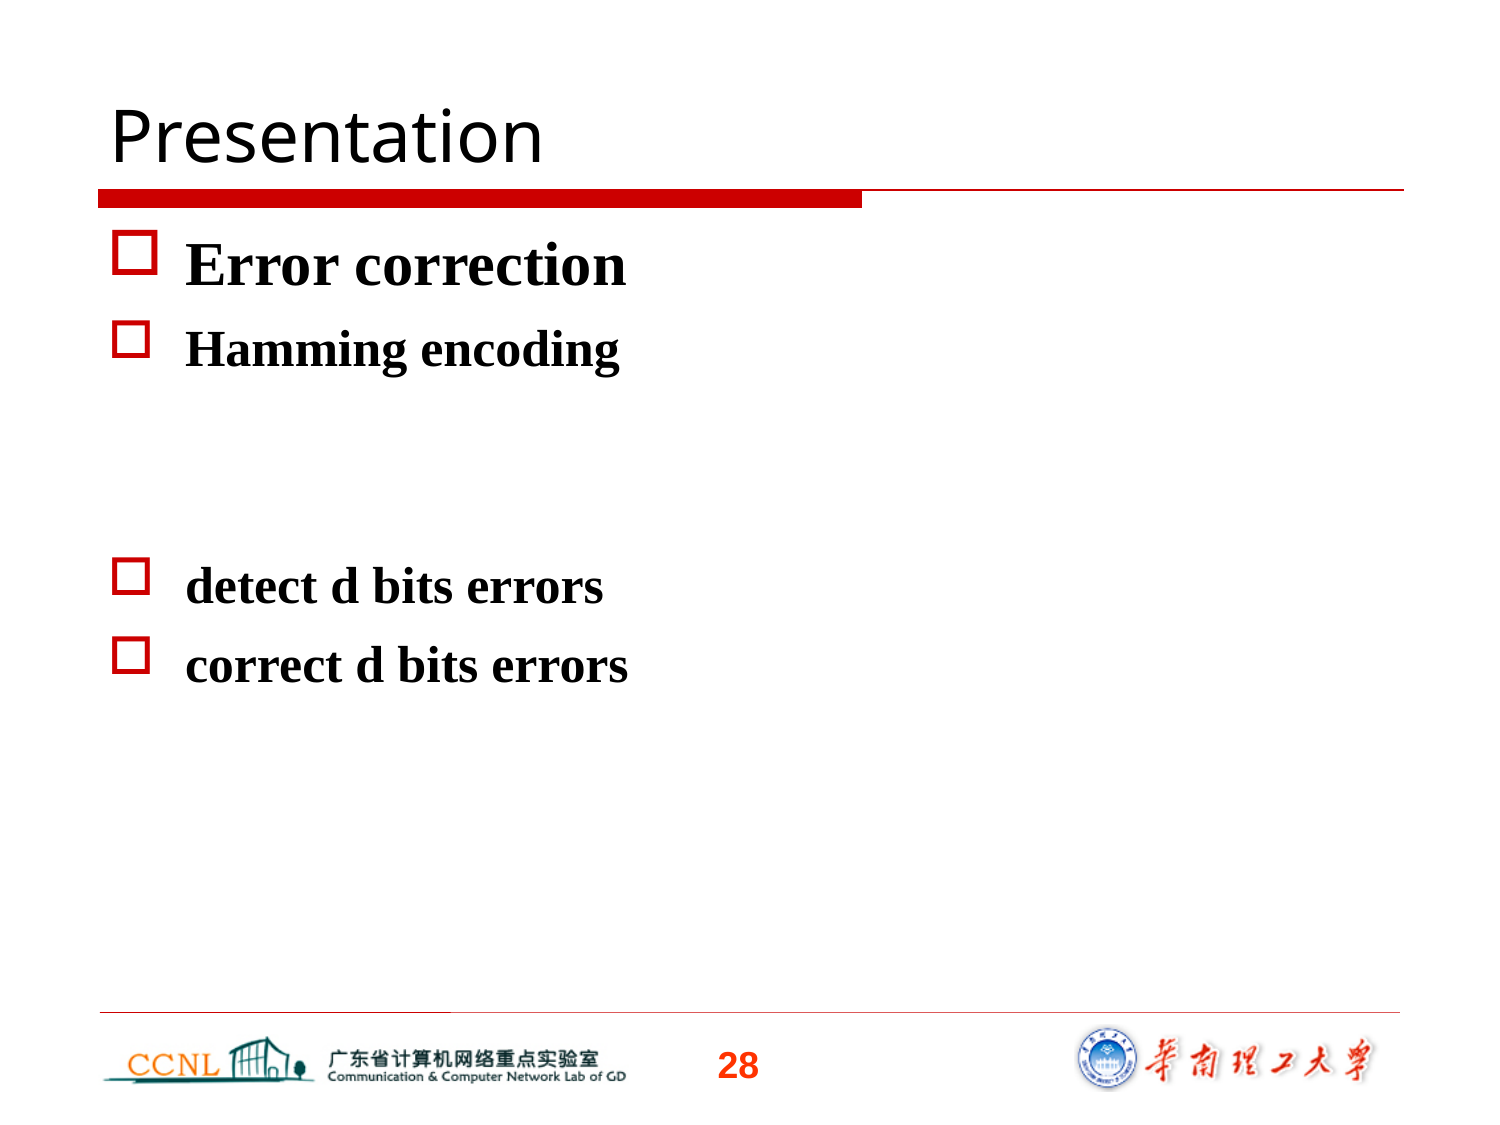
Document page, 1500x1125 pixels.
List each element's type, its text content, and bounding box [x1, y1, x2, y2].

title Presentation [93, 49, 1407, 185]
picture [1074, 1024, 1388, 1092]
list Error correction Hamming encoding detect d bits errors correct d bits errors [92, 207, 1406, 988]
picture [88, 1034, 638, 1090]
